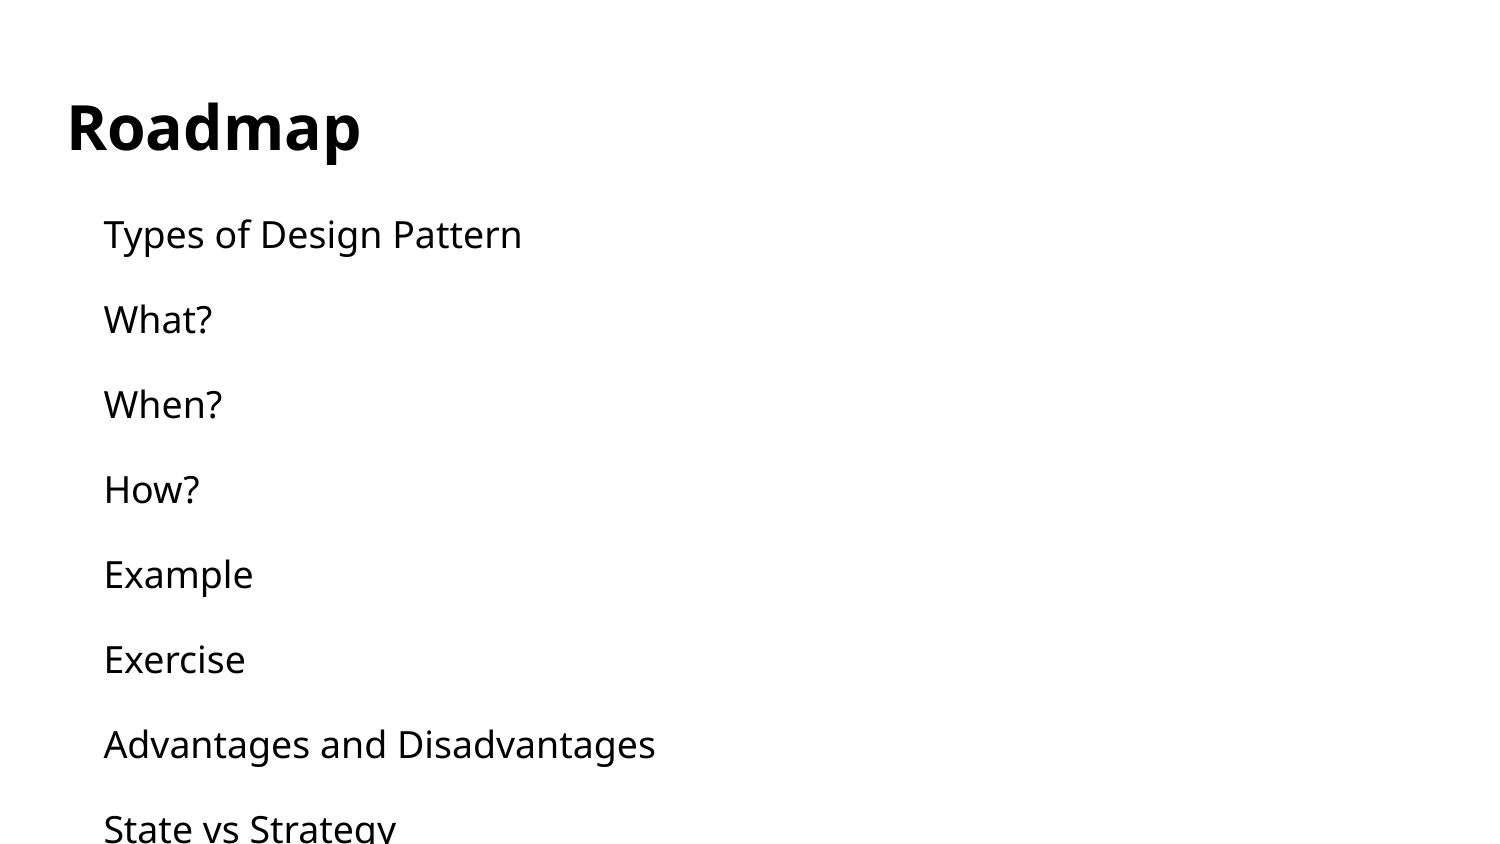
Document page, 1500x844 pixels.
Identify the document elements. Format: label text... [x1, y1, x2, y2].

list Types of Design Pattern What? When? How? Example Exercise Advantages and Disadvantages State vs Strategy [51, 189, 1449, 750]
title Roadmap [51, 72, 1449, 176]
